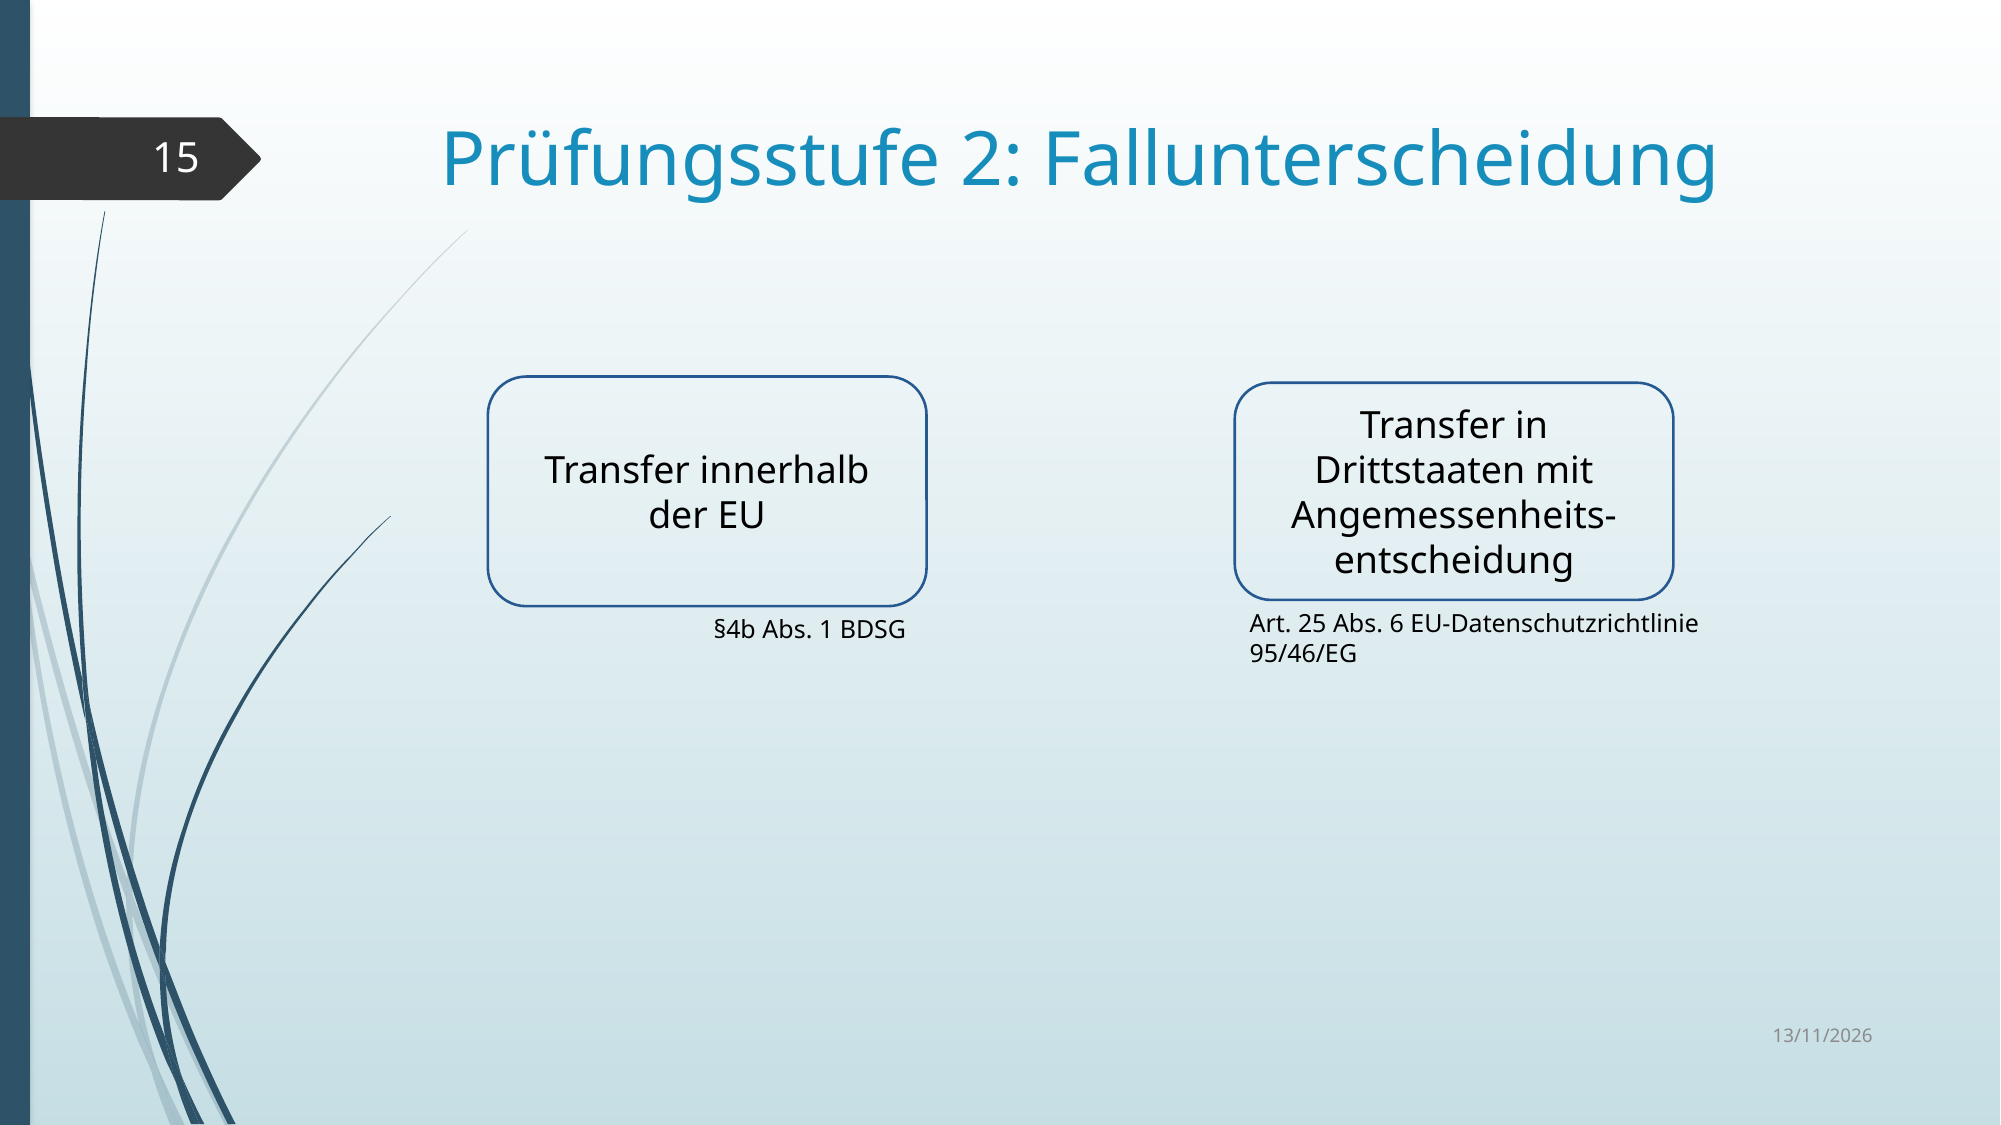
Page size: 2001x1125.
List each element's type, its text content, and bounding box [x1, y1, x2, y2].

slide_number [1699, 1005, 1888, 1067]
slide_number 15 [87, 129, 216, 190]
text_box Art. 25 Abs. 6 EU-Datenschutzrichtlinie 95/46/EG [1234, 599, 1804, 675]
text_box §4b Abs. 1 BDSG [698, 606, 922, 651]
text_box Transfer in Drittstaaten mit Angemessenheits-entscheidung [1233, 381, 1675, 599]
text_box Transfer innerhalb der EU [486, 375, 928, 608]
title Prüfungsstufe 2: Fallunterscheidung [425, 102, 1888, 313]
